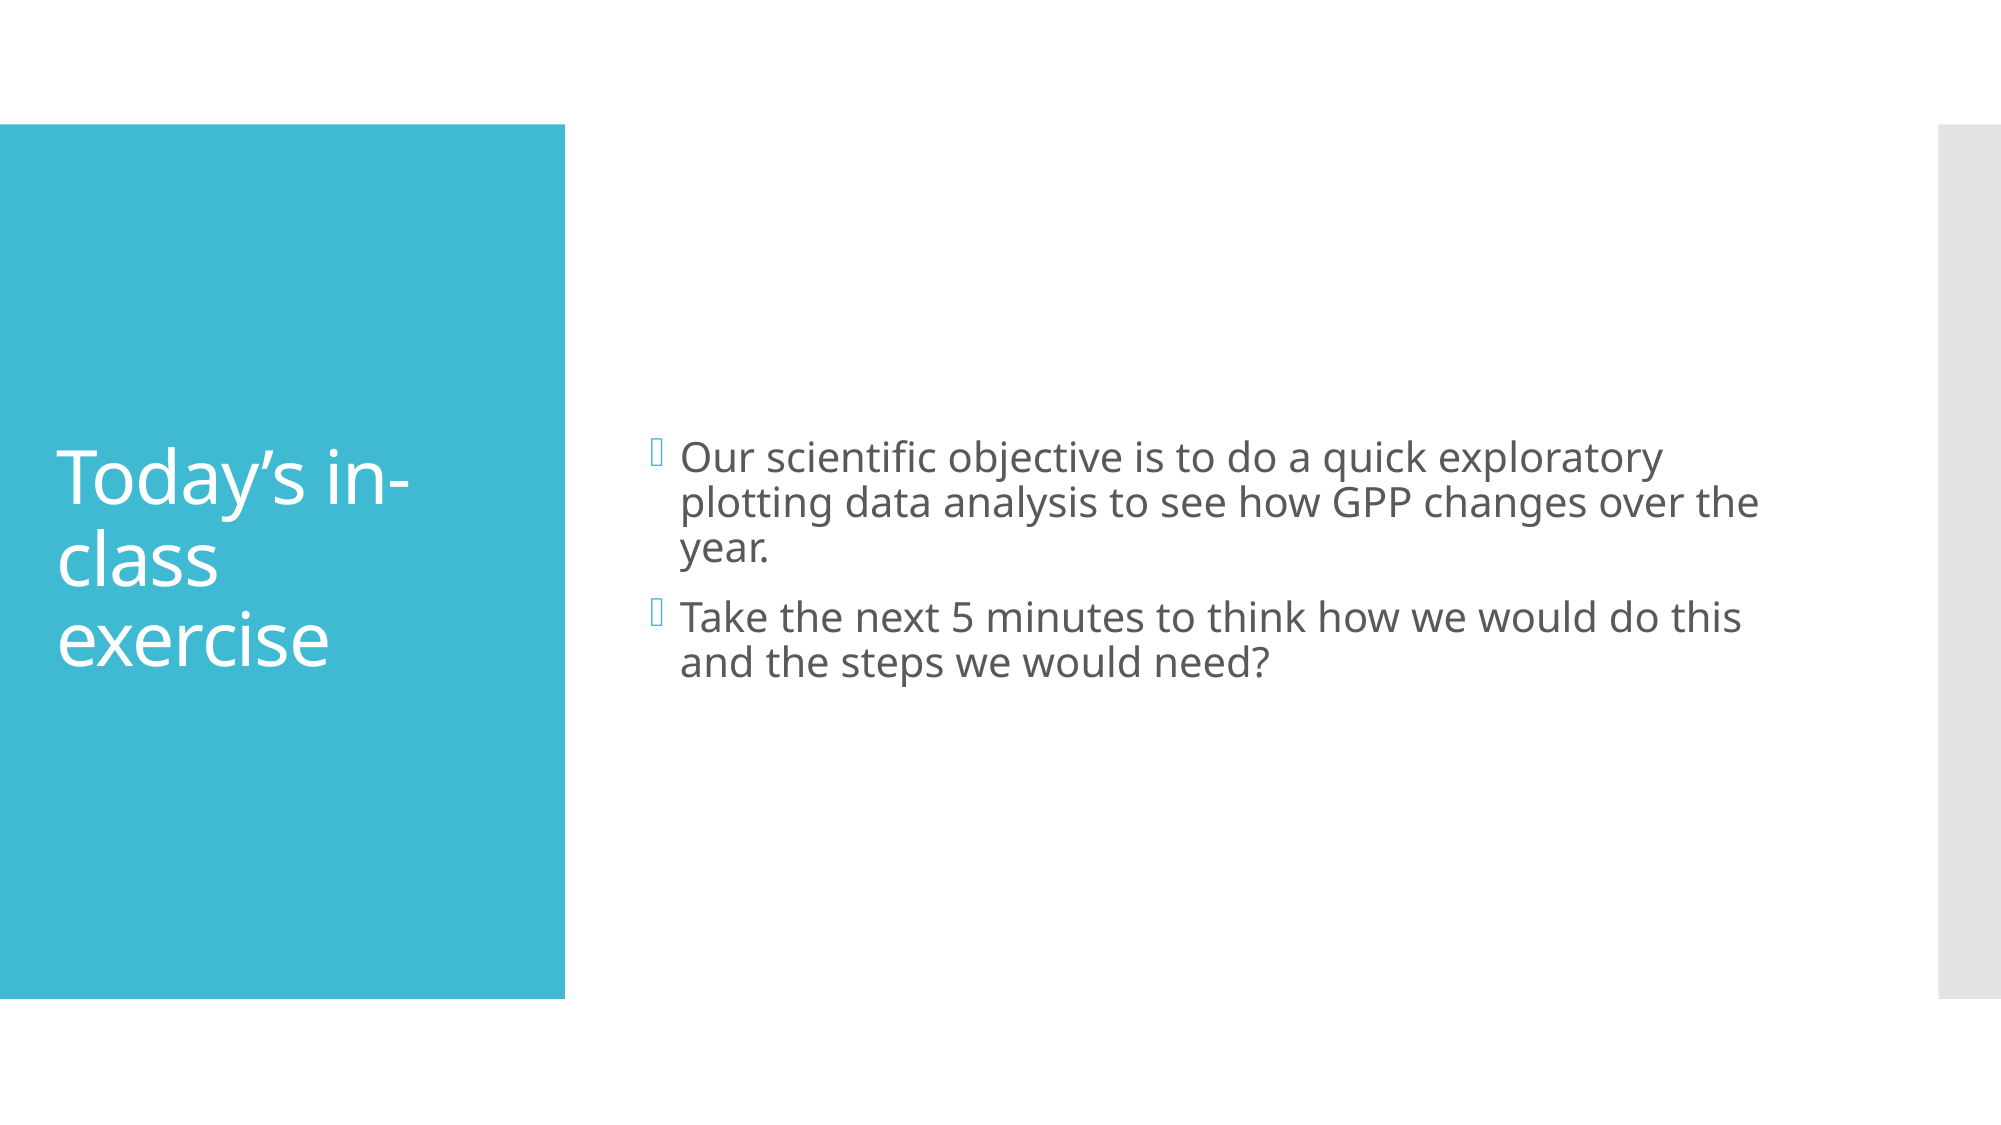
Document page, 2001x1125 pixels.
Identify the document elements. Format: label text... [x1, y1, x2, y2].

list Our scientific objective is to do a quick exploratory plotting data analysis to see how GPP changes over the year. Take the next 5 minutes to think how we would do this and the steps we would need? [634, 141, 1835, 982]
title Today’s in-class exercise [41, 184, 525, 940]
